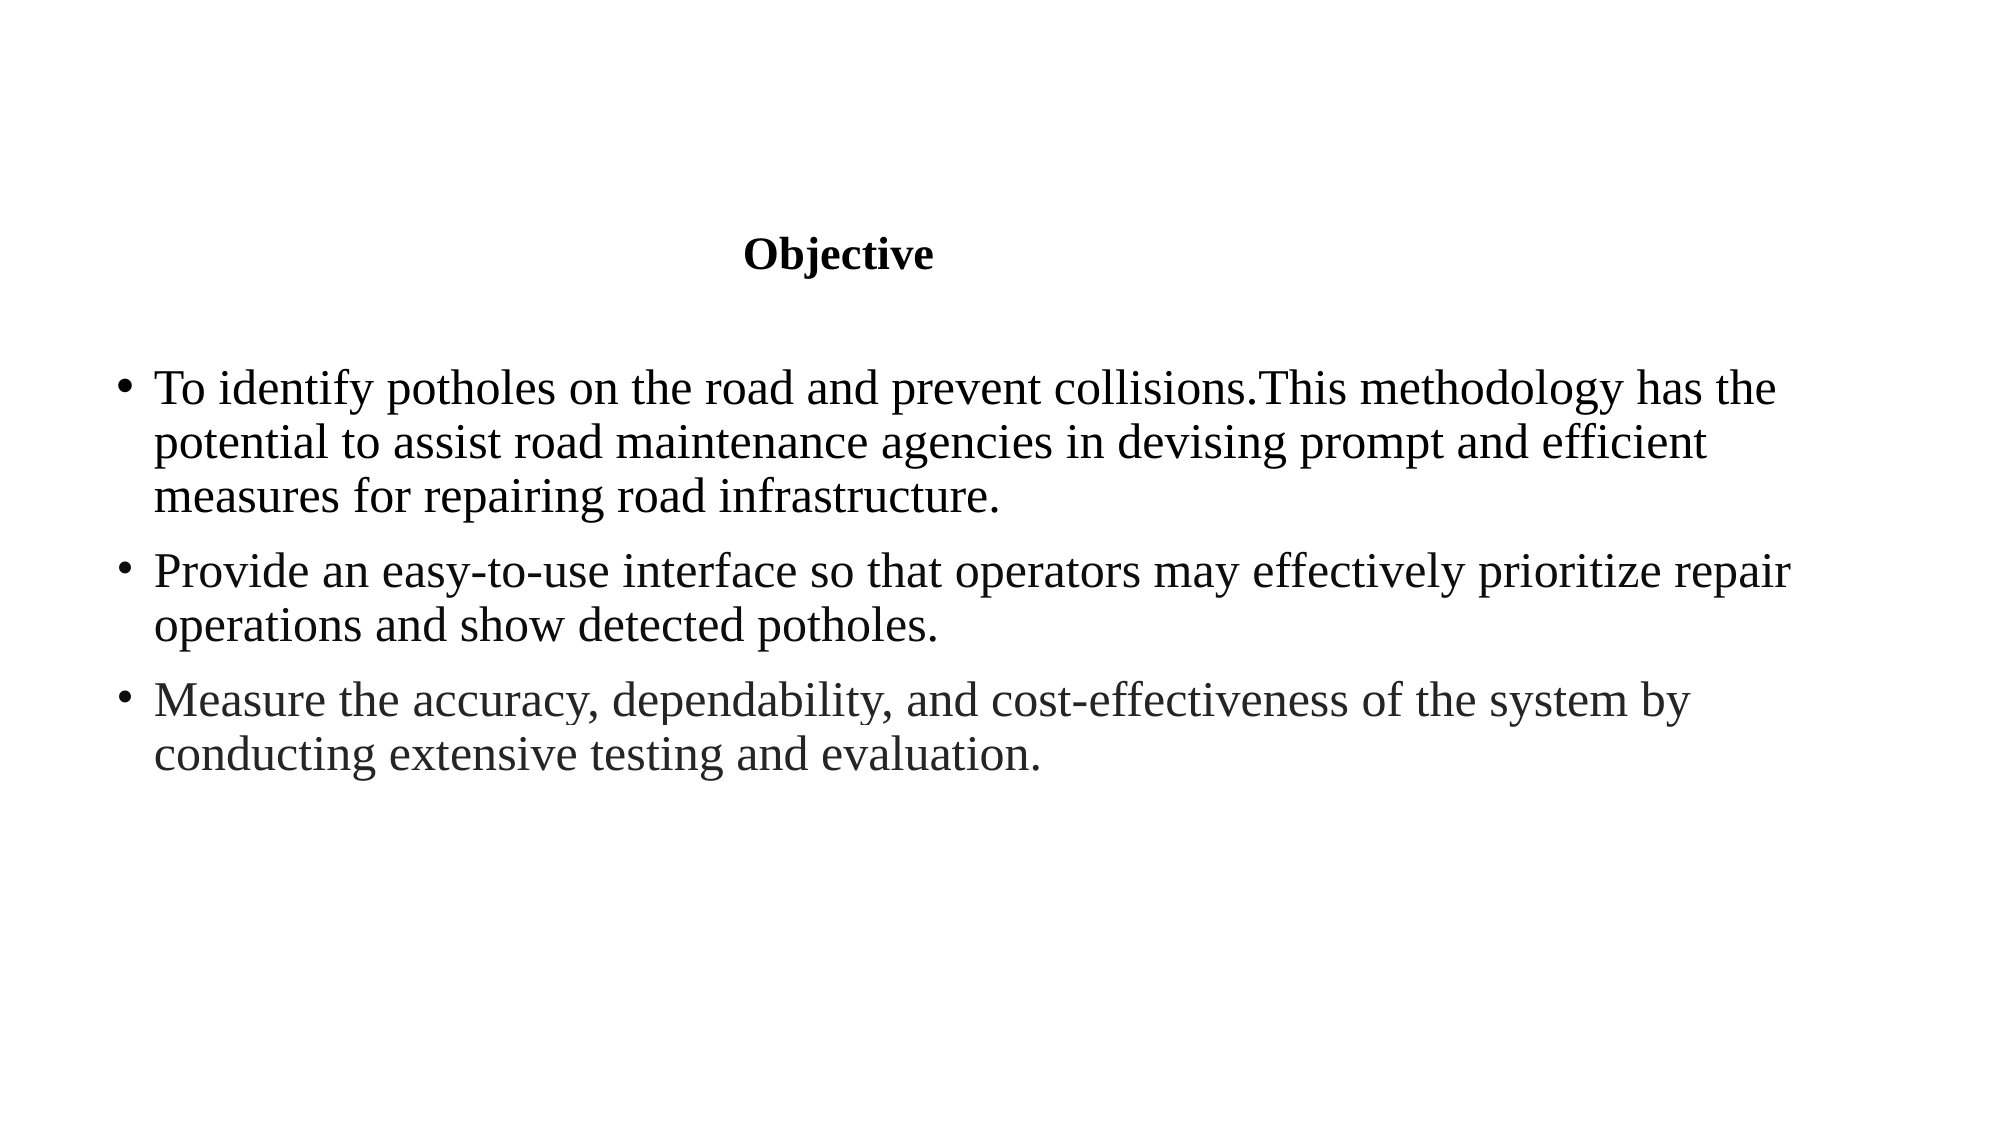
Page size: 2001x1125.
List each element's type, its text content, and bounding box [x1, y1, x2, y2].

list To identify potholes on the road and prevent collisions.This methodology has the potential to assist road maintenance agencies in devising prompt and efficient measures for repairing road infrastructure. Provide an easy-to-use interface so that operators may effectively prioritize repair operations and show detected potholes. Measure the accuracy, dependability, and cost-effectiveness of the system by conducting extensive testing and evaluation. [101, 353, 1863, 1125]
title Objective [128, 220, 1853, 353]
